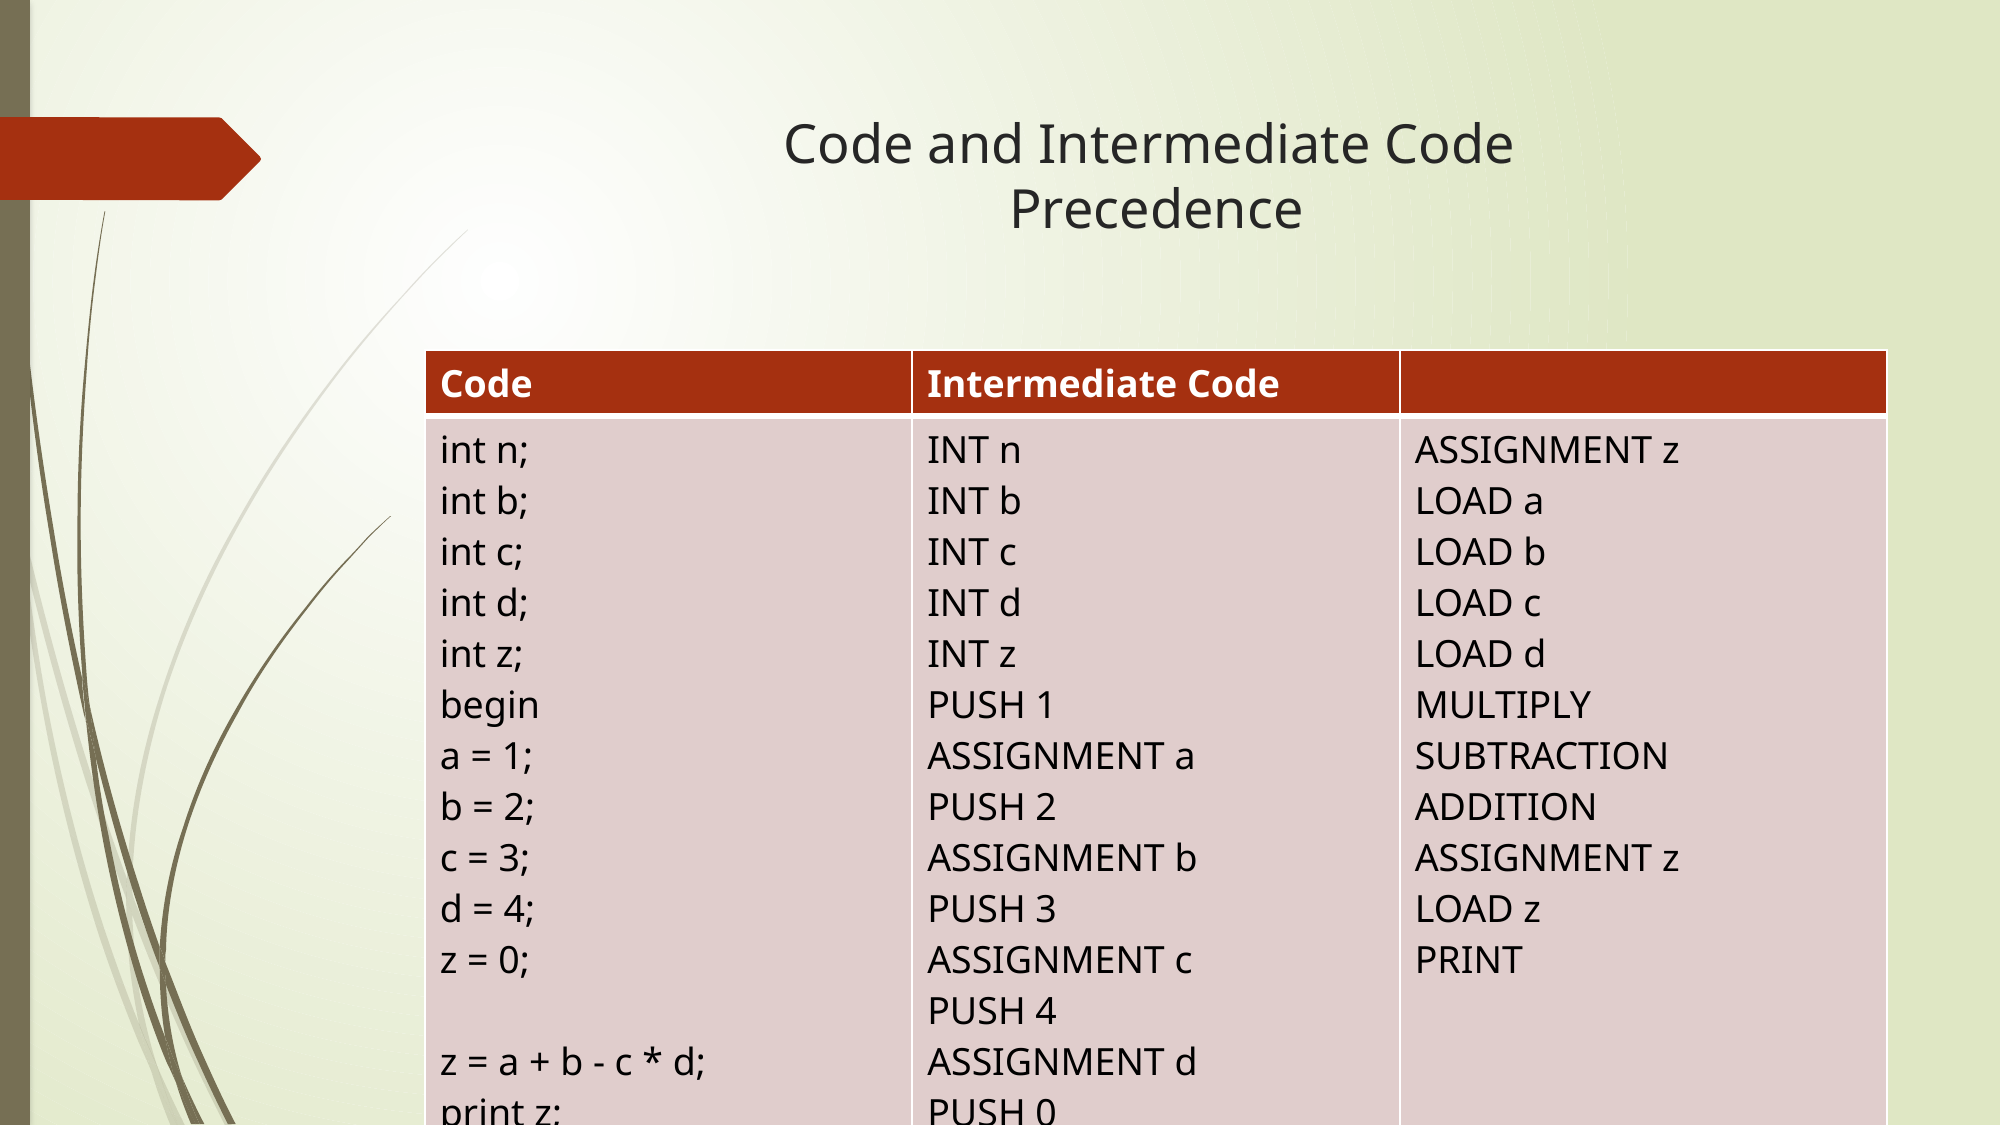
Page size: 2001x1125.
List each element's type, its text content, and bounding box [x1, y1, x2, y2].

table_cell ASSIGNMENT z LOAD a LOAD b LOAD c LOAD d MULTIPLY SUBTRACTION ADDITION ASSIGNMENT z LOAD z PRINT [1401, 419, 1886, 1125]
table_header Intermediate Code [913, 351, 1399, 413]
table_cell int n; int b; int c; int d; int z; begin a = 1; b = 2; c = 3; d = 4; z = 0; z = a + b - c * d; print z; [426, 419, 911, 1125]
table_header [1401, 351, 1886, 413]
title Code and Intermediate Code Precedence [425, 102, 1888, 313]
table_header Code [426, 351, 911, 413]
table_cell INT n INT b INT c INT d INT z PUSH 1 ASSIGNMENT a PUSH 2 ASSIGNMENT b PUSH 3 ASSIGNMENT c PUSH 4 ASSIGNMENT d PUSH 0 [913, 419, 1399, 1125]
